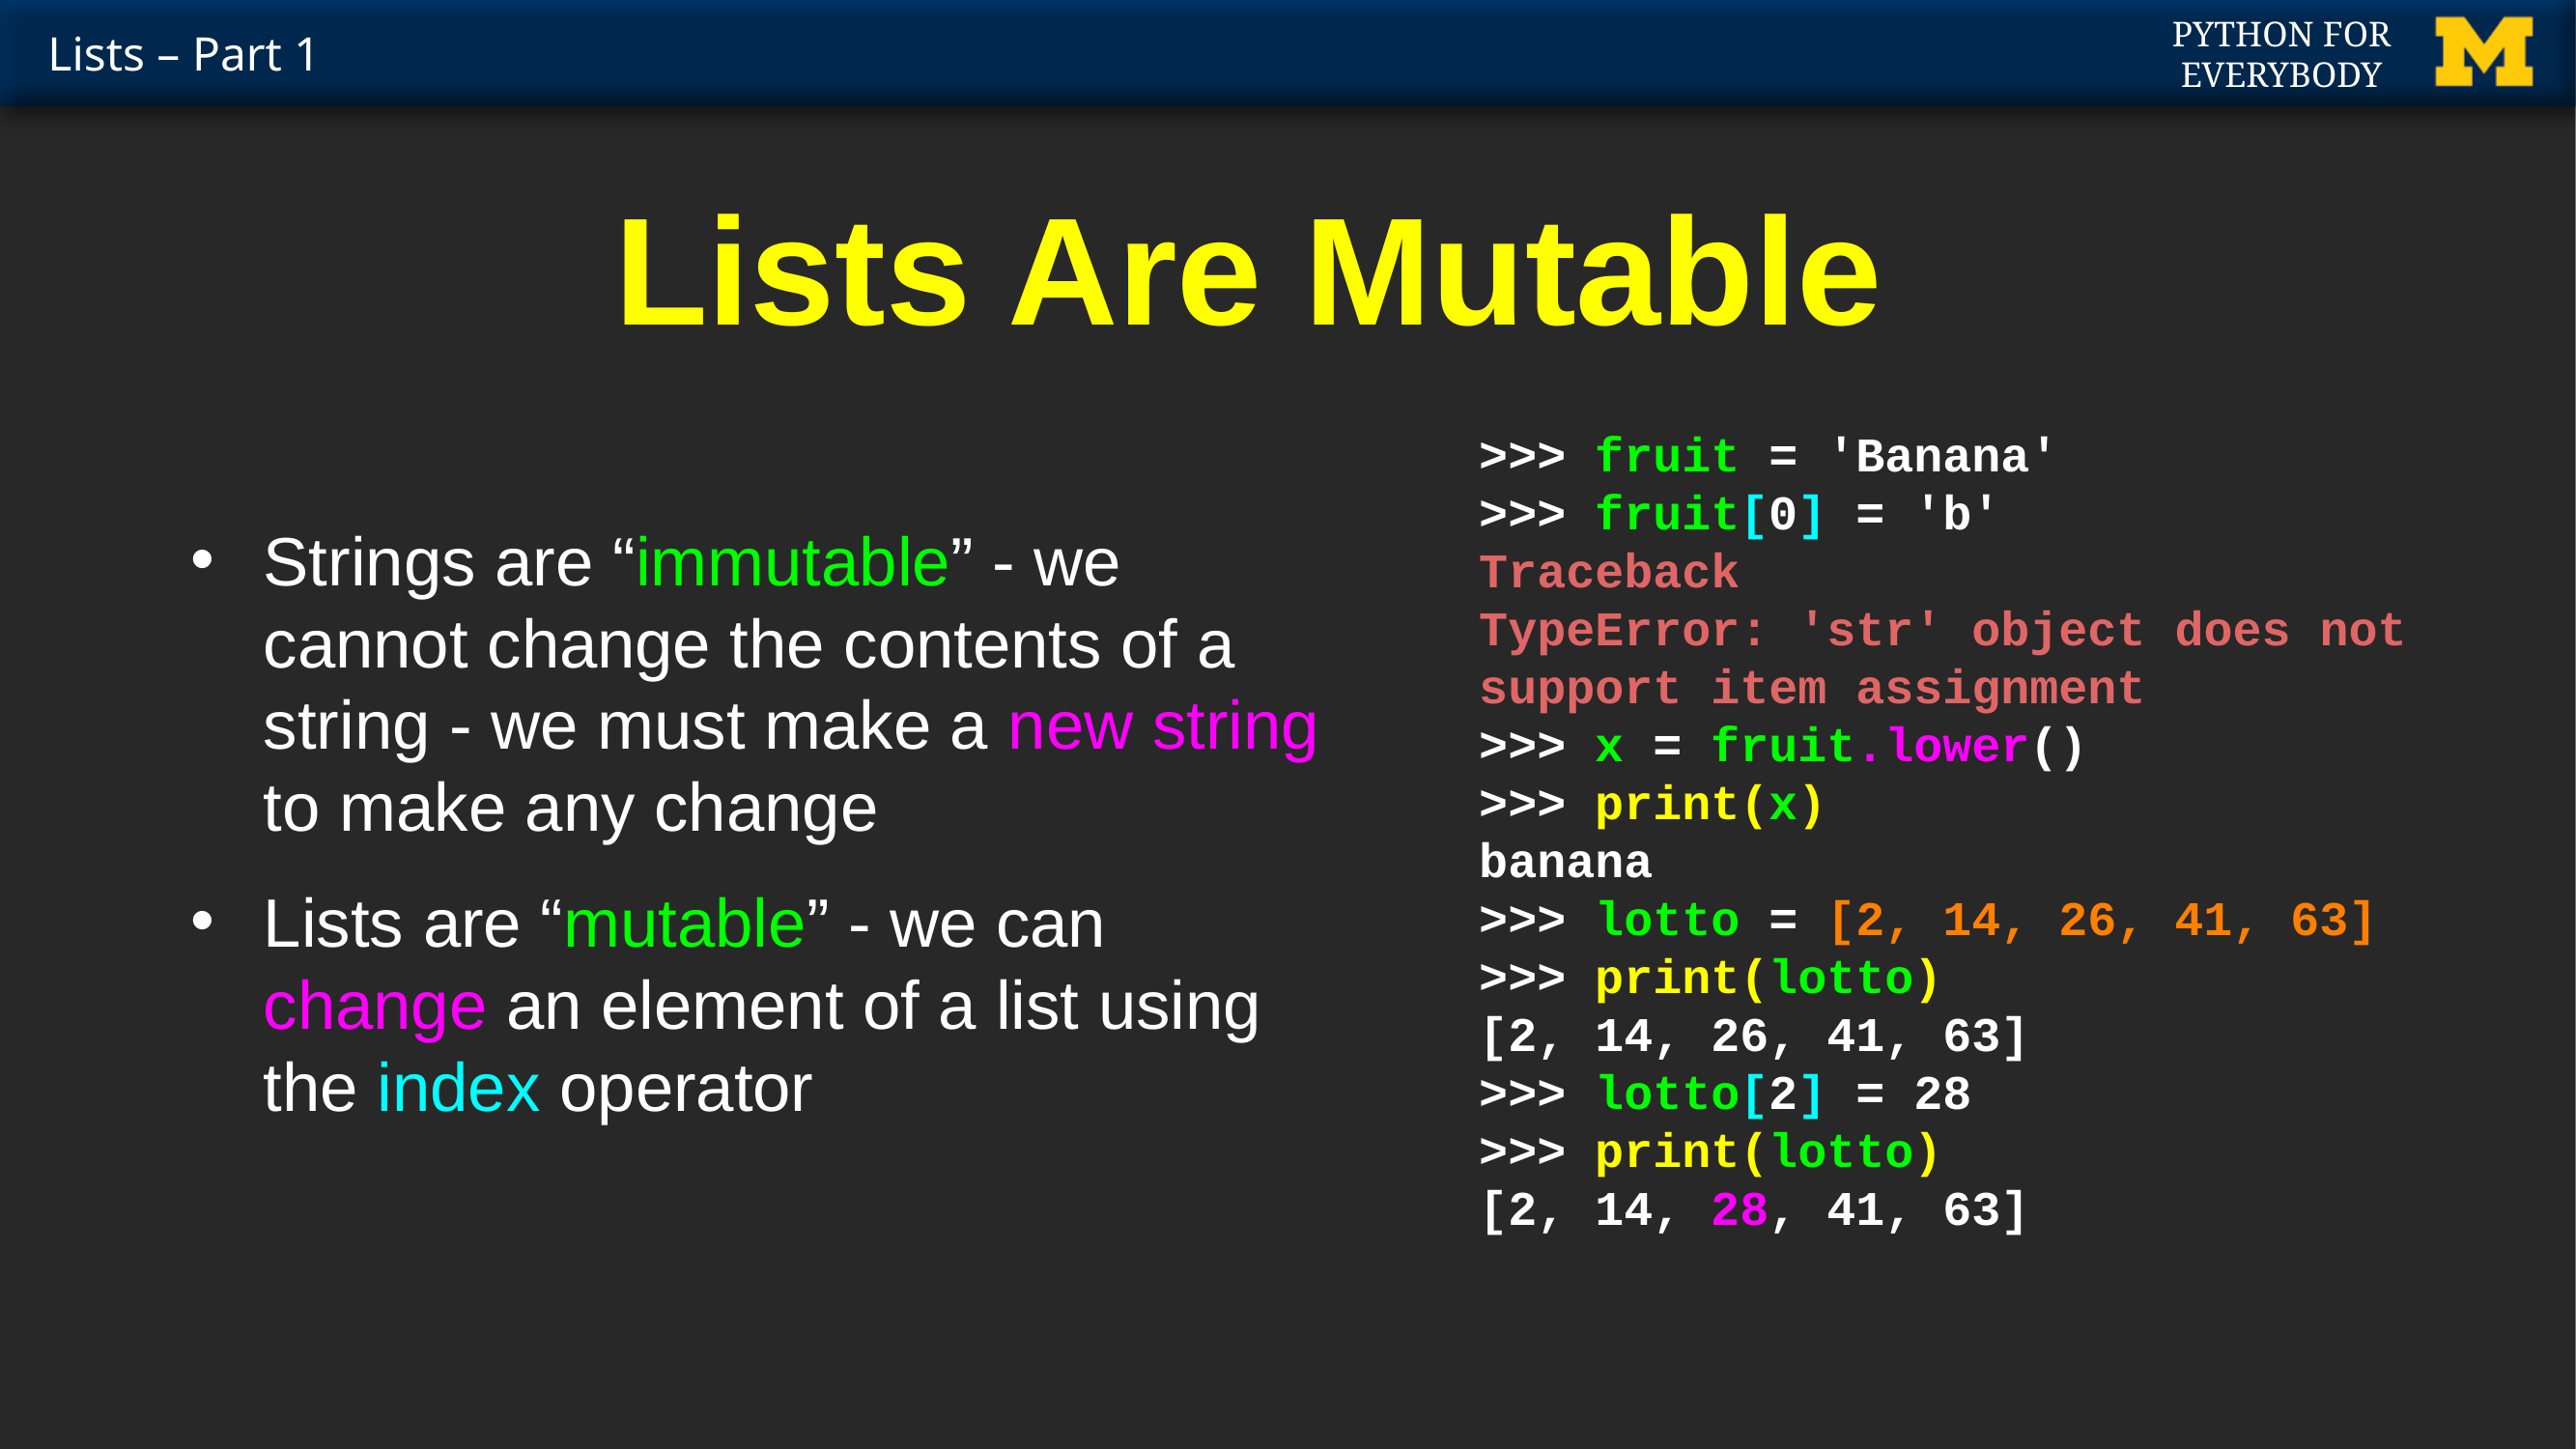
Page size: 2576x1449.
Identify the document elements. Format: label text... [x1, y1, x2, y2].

picture [0, 0, 2576, 1449]
list Strings are “immutable” - we cannot change the contents of a string - we must make a new string to make any change Lists are “mutable” - we can change an element of a list using the index operator [183, 412, 1345, 1230]
text_box >>> fruit = 'Banana' >>> fruit[0] = 'b' Traceback TypeError: 'str' object does not support item assignment >>> x = fruit.lower() >>> print(x) banana >>> lotto = [2, 14, 26, 41, 63] >>> print(lotto) [2, 14, 26, 41, 63] >>> lotto[2] = 28 >>> print(lotto) [2, 14, 28, 41, 63] [1479, 355, 2504, 1302]
title Lists Are Mutable [183, 125, 2314, 403]
